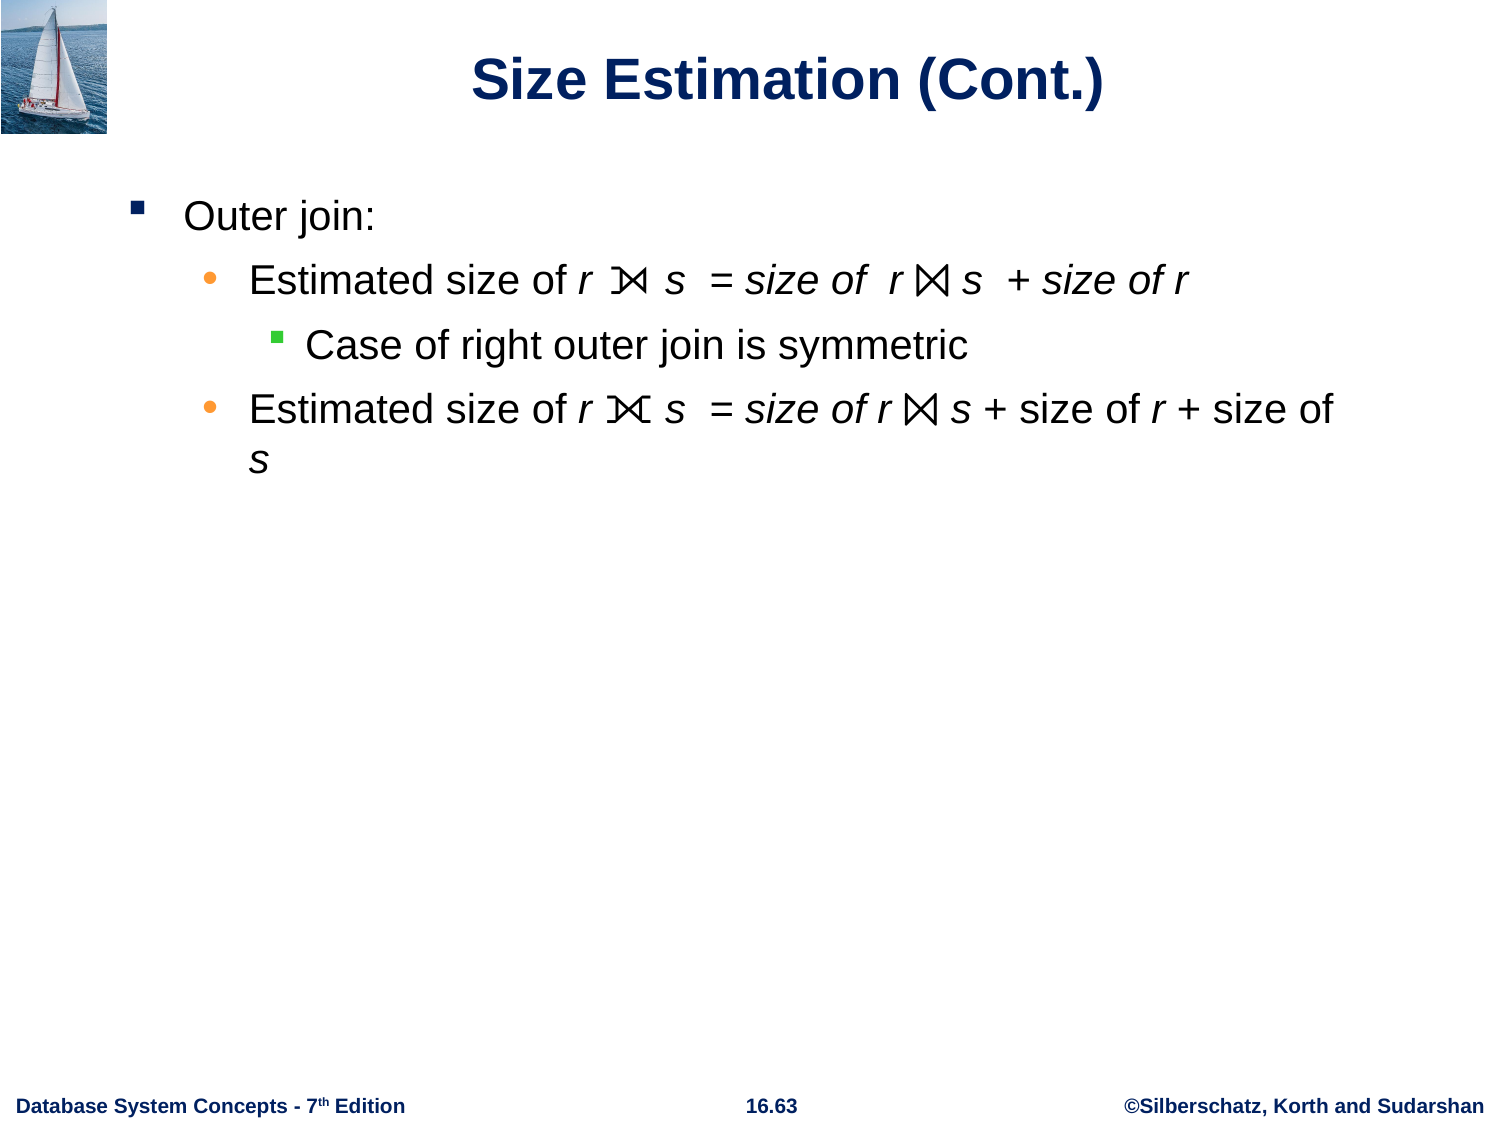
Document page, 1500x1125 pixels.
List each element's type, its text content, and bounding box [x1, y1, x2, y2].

title Size Estimation (Cont.) [125, 18, 1452, 120]
picture [1, 0, 107, 134]
list Outer join: Estimated size of r ⟕ s = size of r ⨝ s + size of r Case of right outer join is symmetric Estimated size of r ⟗ s = size of r ⨝ s + size of r + size of s [112, 180, 1373, 1062]
